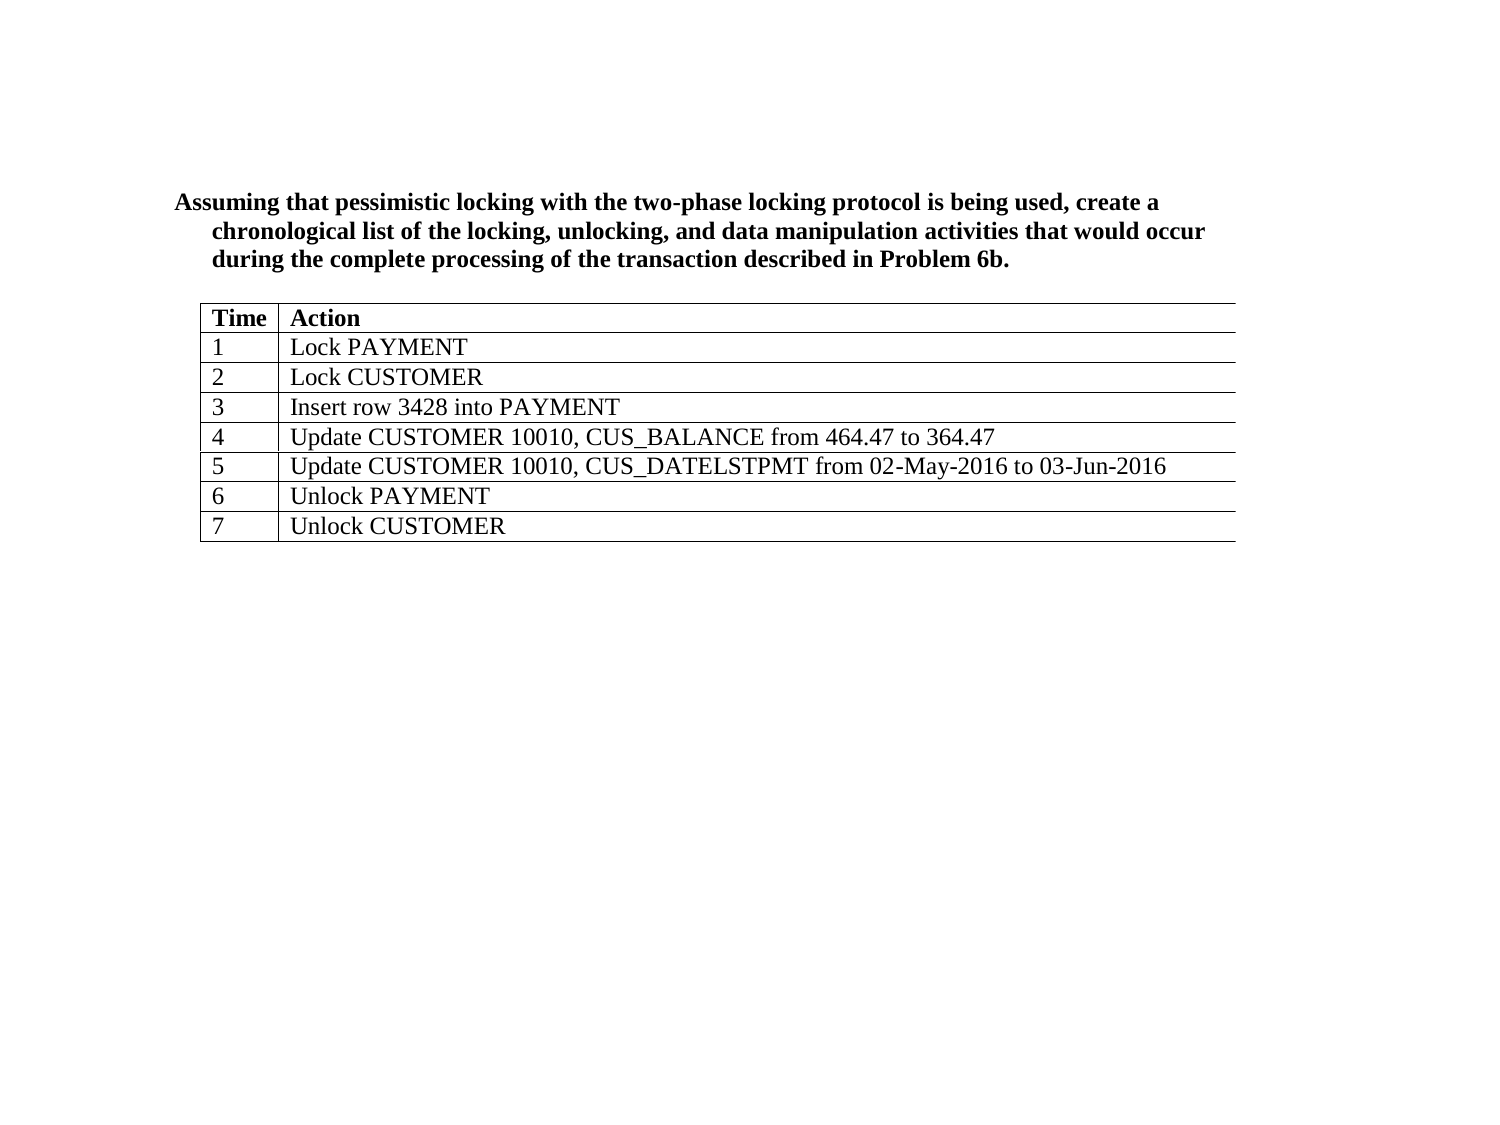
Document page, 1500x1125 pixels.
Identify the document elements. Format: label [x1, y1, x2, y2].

picture [162, 187, 1236, 543]
